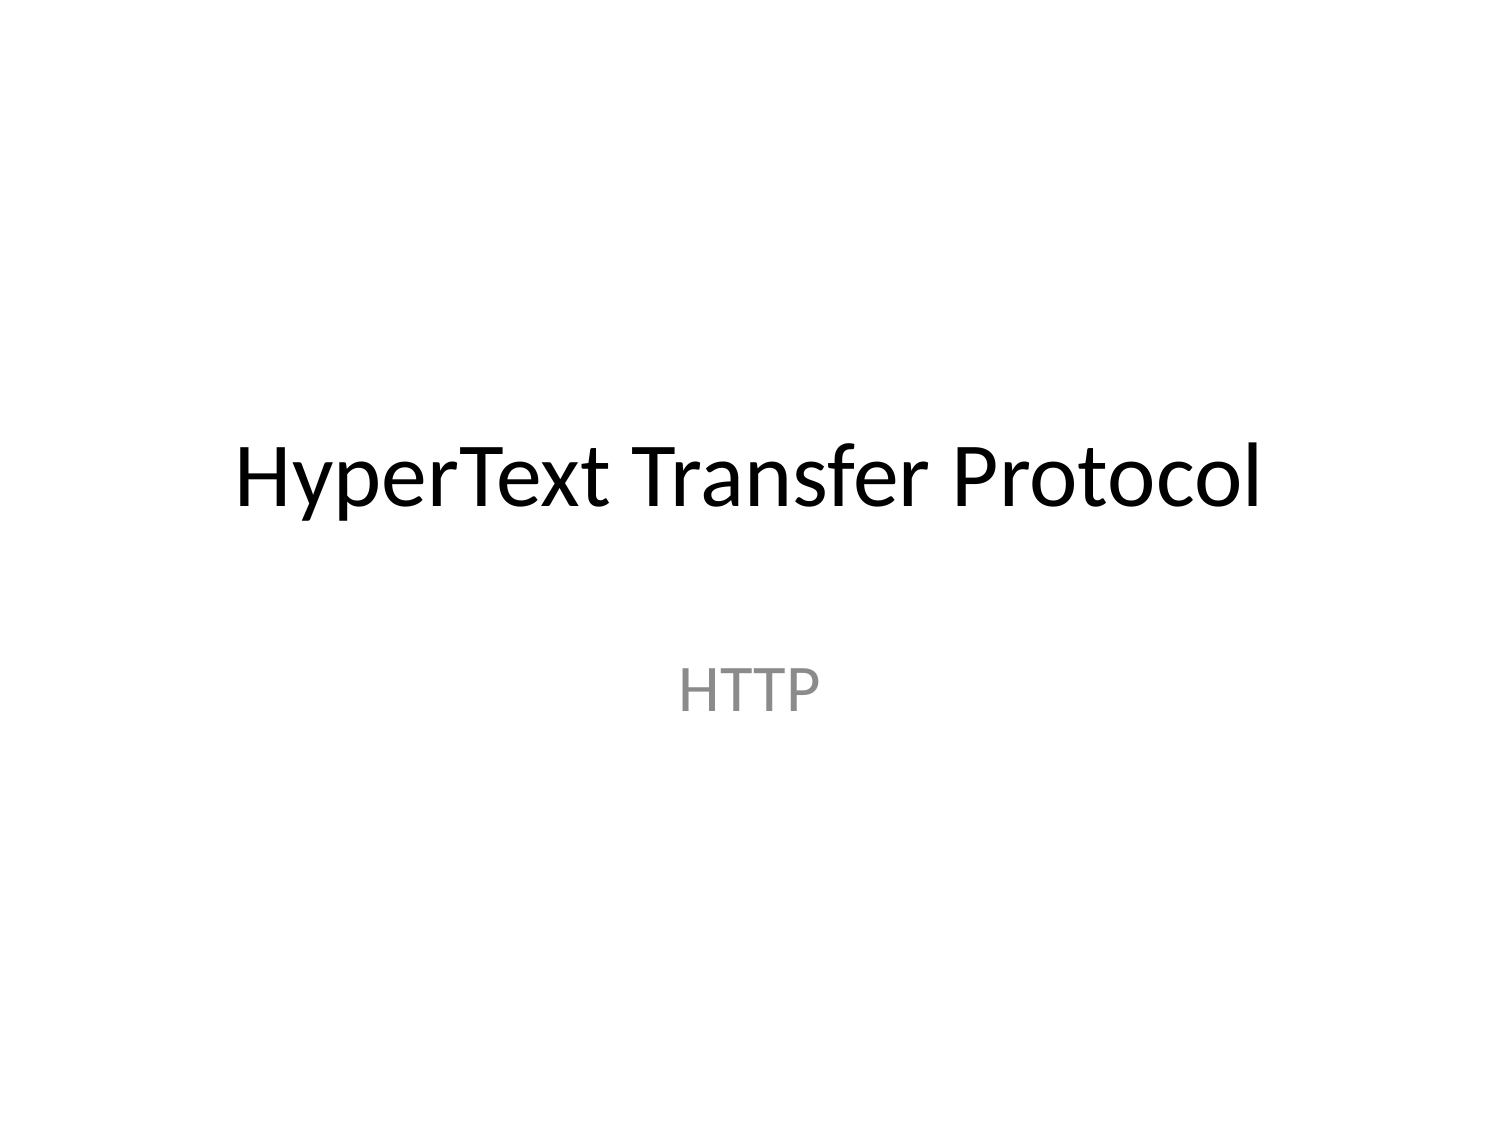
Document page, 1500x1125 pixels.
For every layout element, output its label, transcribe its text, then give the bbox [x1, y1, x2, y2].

title HyperText Transfer Protocol [112, 349, 1388, 591]
subtitle HTTP [225, 637, 1275, 925]
